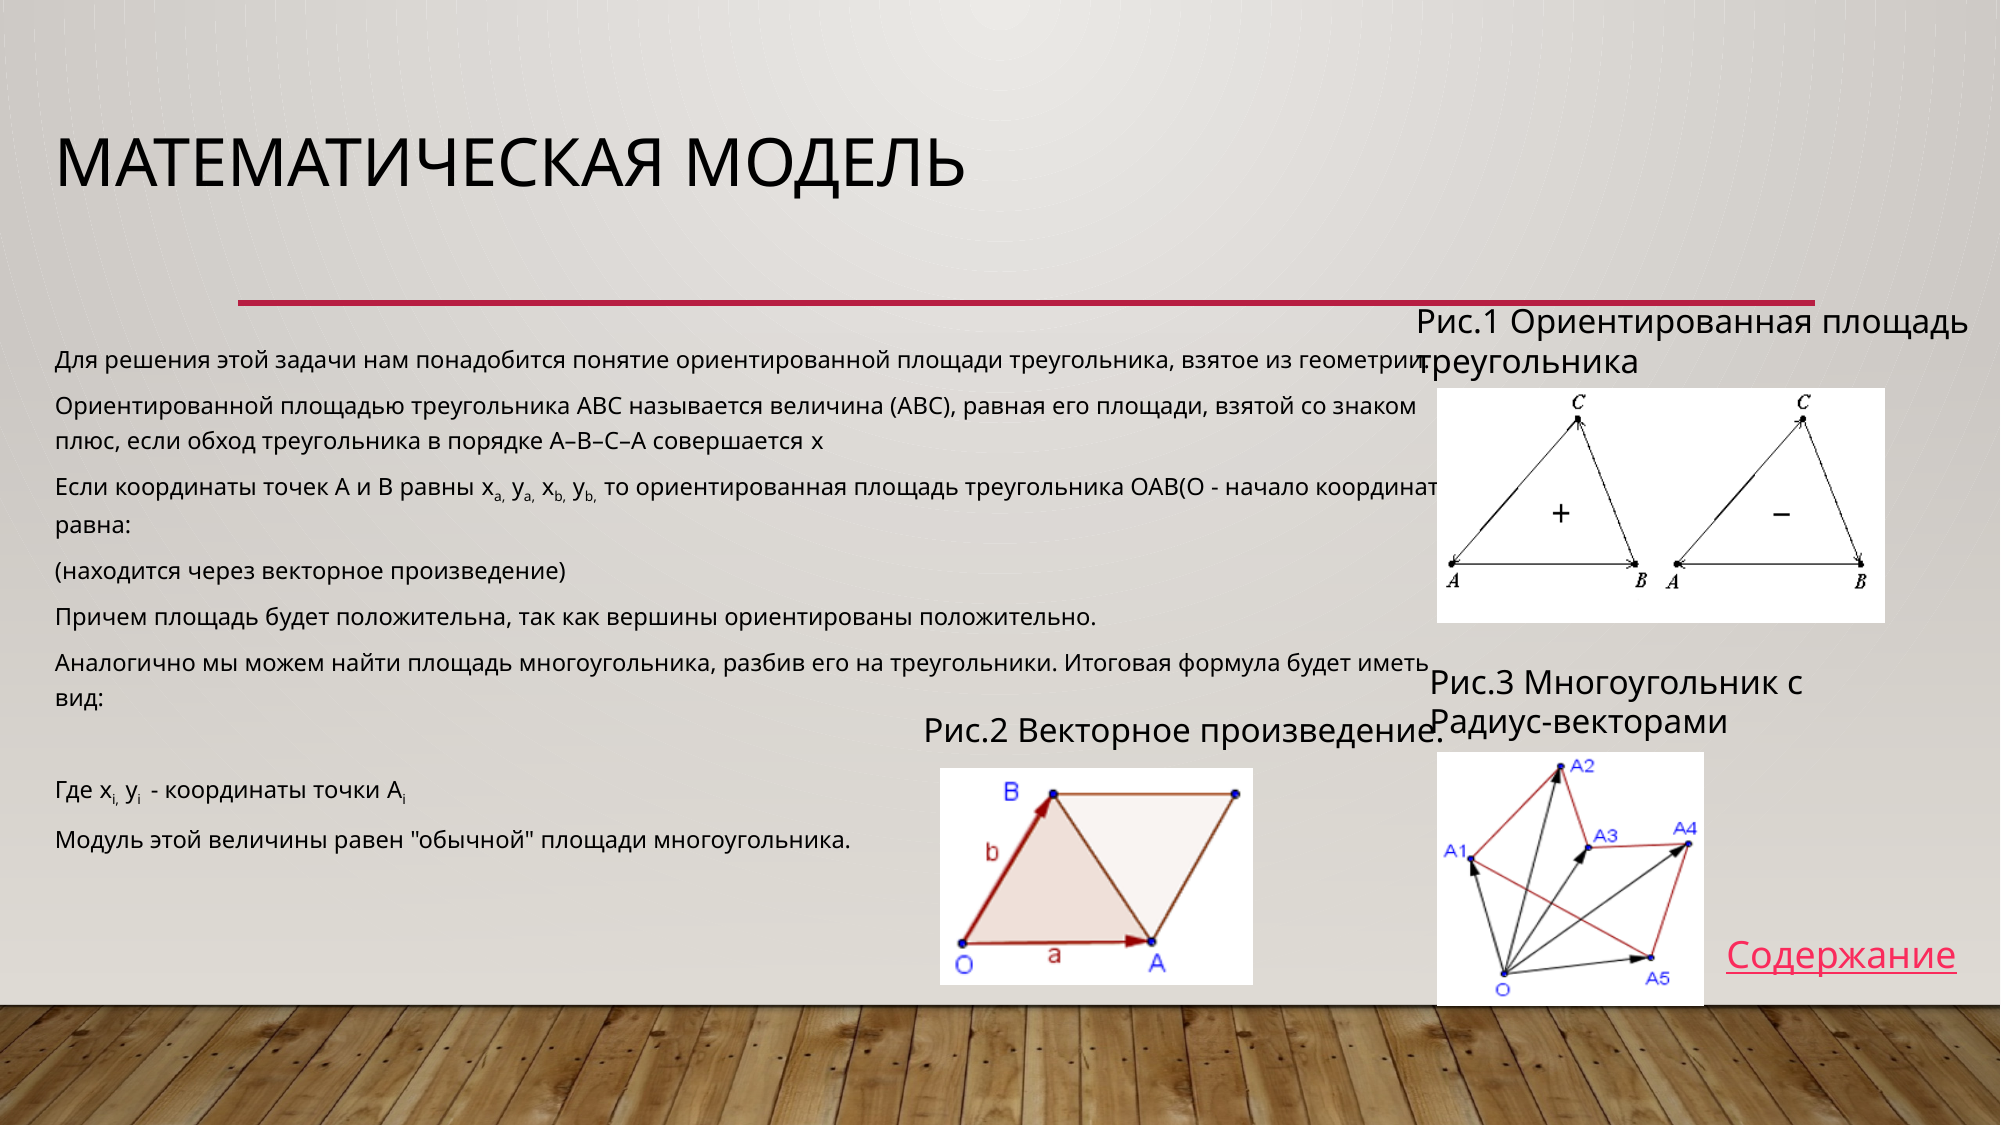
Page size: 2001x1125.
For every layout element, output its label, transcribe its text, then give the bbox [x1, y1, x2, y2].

text_box Рис.2 Векторное произведение. [908, 701, 1461, 757]
text_box Содержание [1711, 923, 1972, 990]
text_box Рис.3 Многоугольник с Радиус-векторами [1414, 653, 1828, 748]
title Математическая модель [39, 120, 1616, 294]
picture [0, 752, 2000, 1125]
picture [940, 768, 1254, 985]
text_box Рис.1 Ориентированная площадь треугольника [1401, 293, 1994, 388]
picture [1436, 388, 1885, 623]
